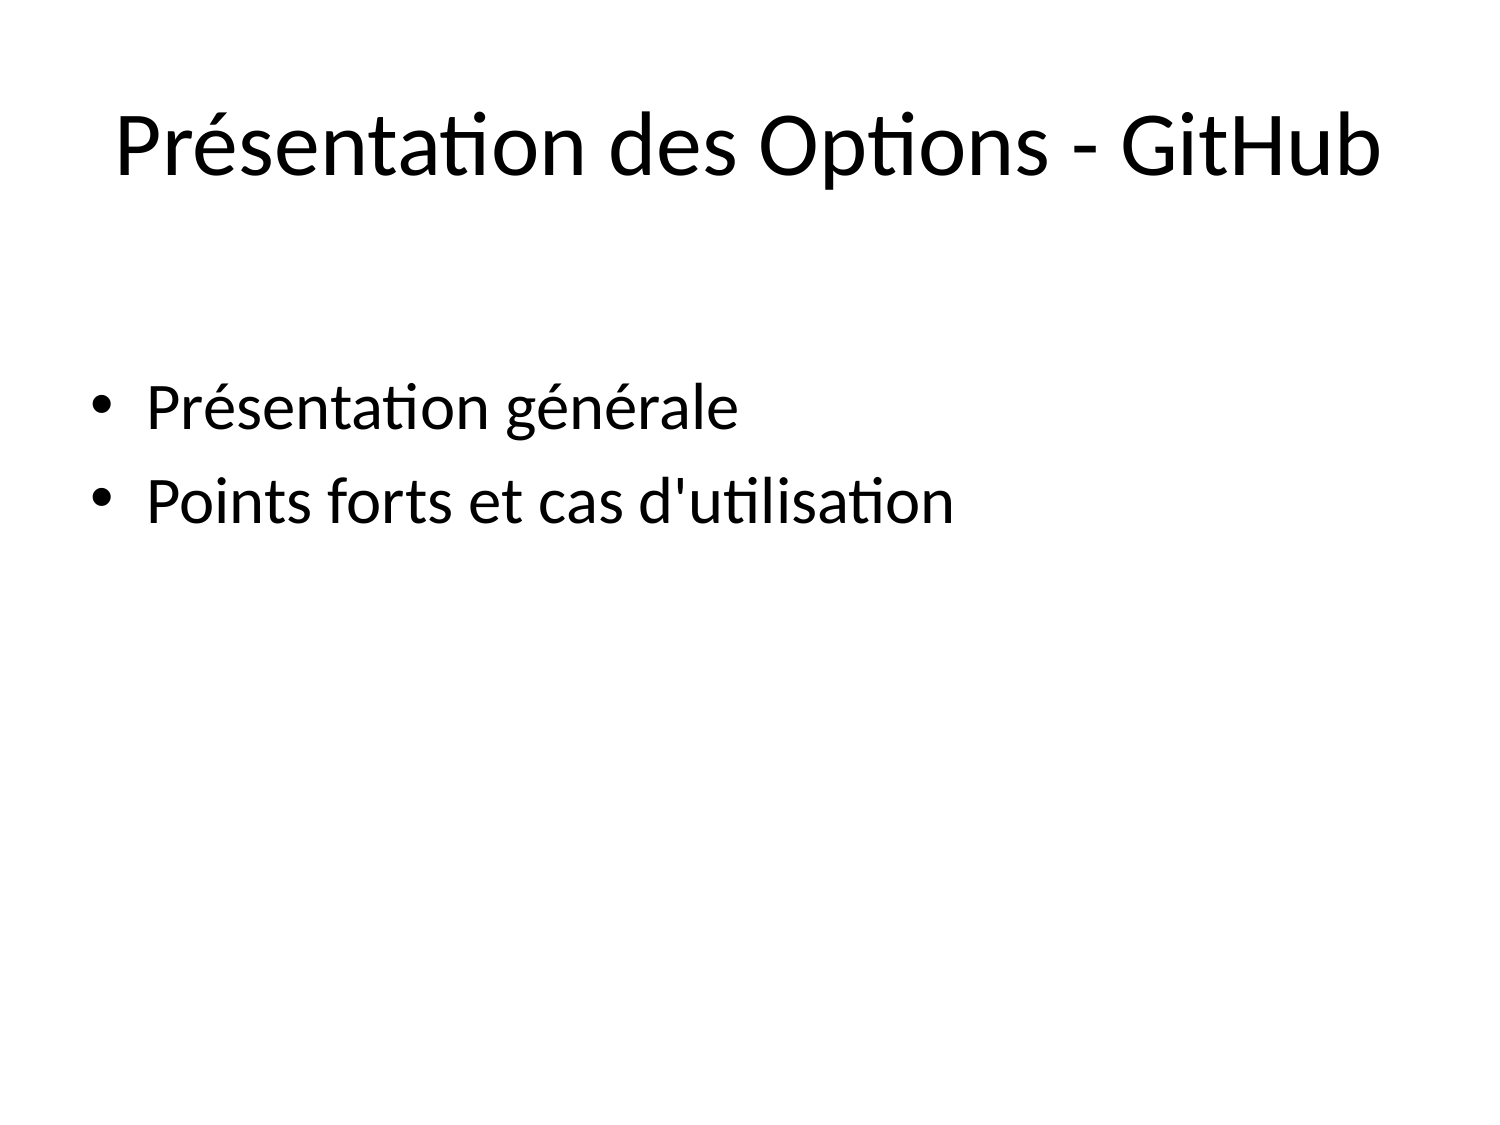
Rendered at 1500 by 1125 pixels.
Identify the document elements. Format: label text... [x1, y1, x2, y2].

list Présentation générale Points forts et cas d'utilisation [75, 262, 1425, 1005]
title Présentation des Options - GitHub [75, 45, 1425, 233]
